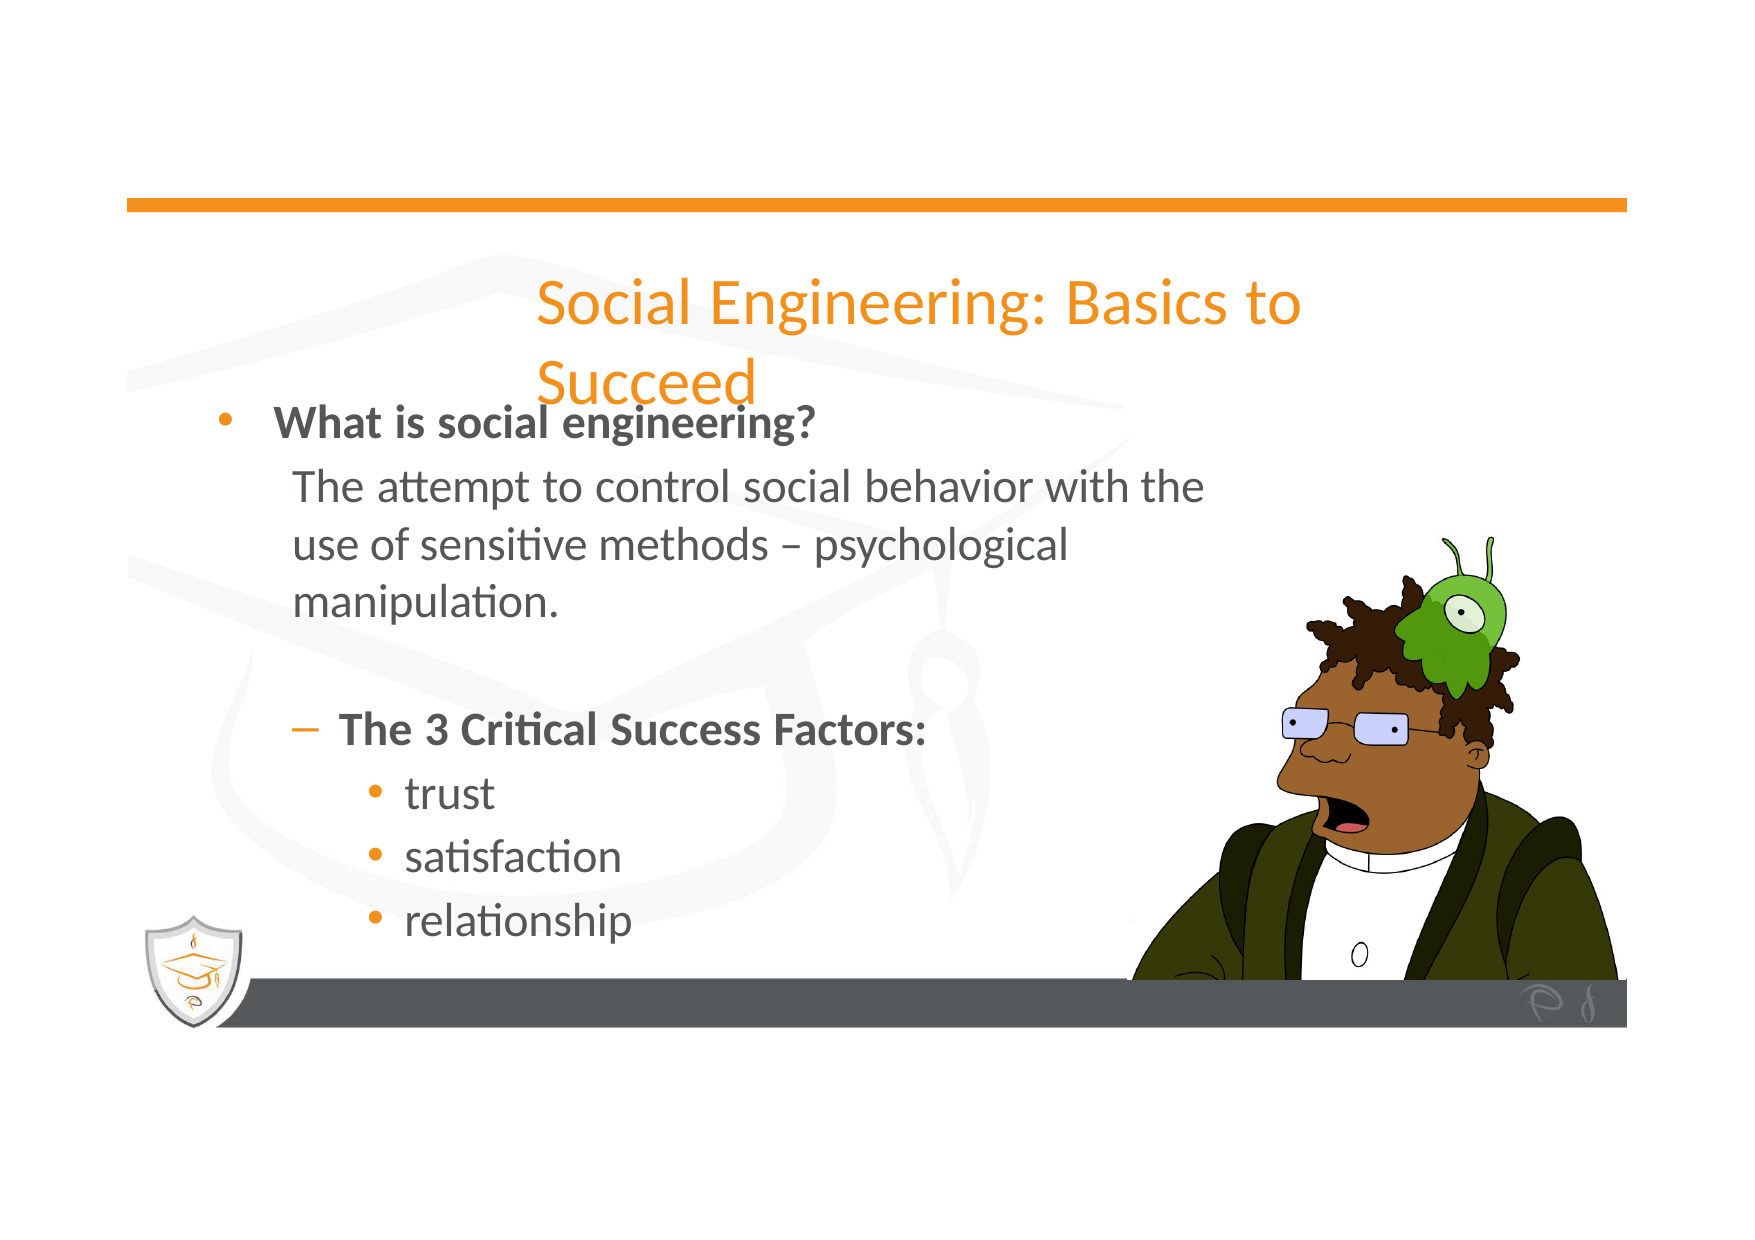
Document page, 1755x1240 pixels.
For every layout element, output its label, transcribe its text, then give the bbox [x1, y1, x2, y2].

text_box What is social engineering? The attempt to control social behavior with the use of sensitive methods – psychological manipulation. The 3 Critical Success Factors: trust satisfaction relationship [215, 379, 1237, 947]
title Social Engineering: Basics to Succeed [453, 255, 1540, 466]
picture [126, 197, 1627, 1042]
